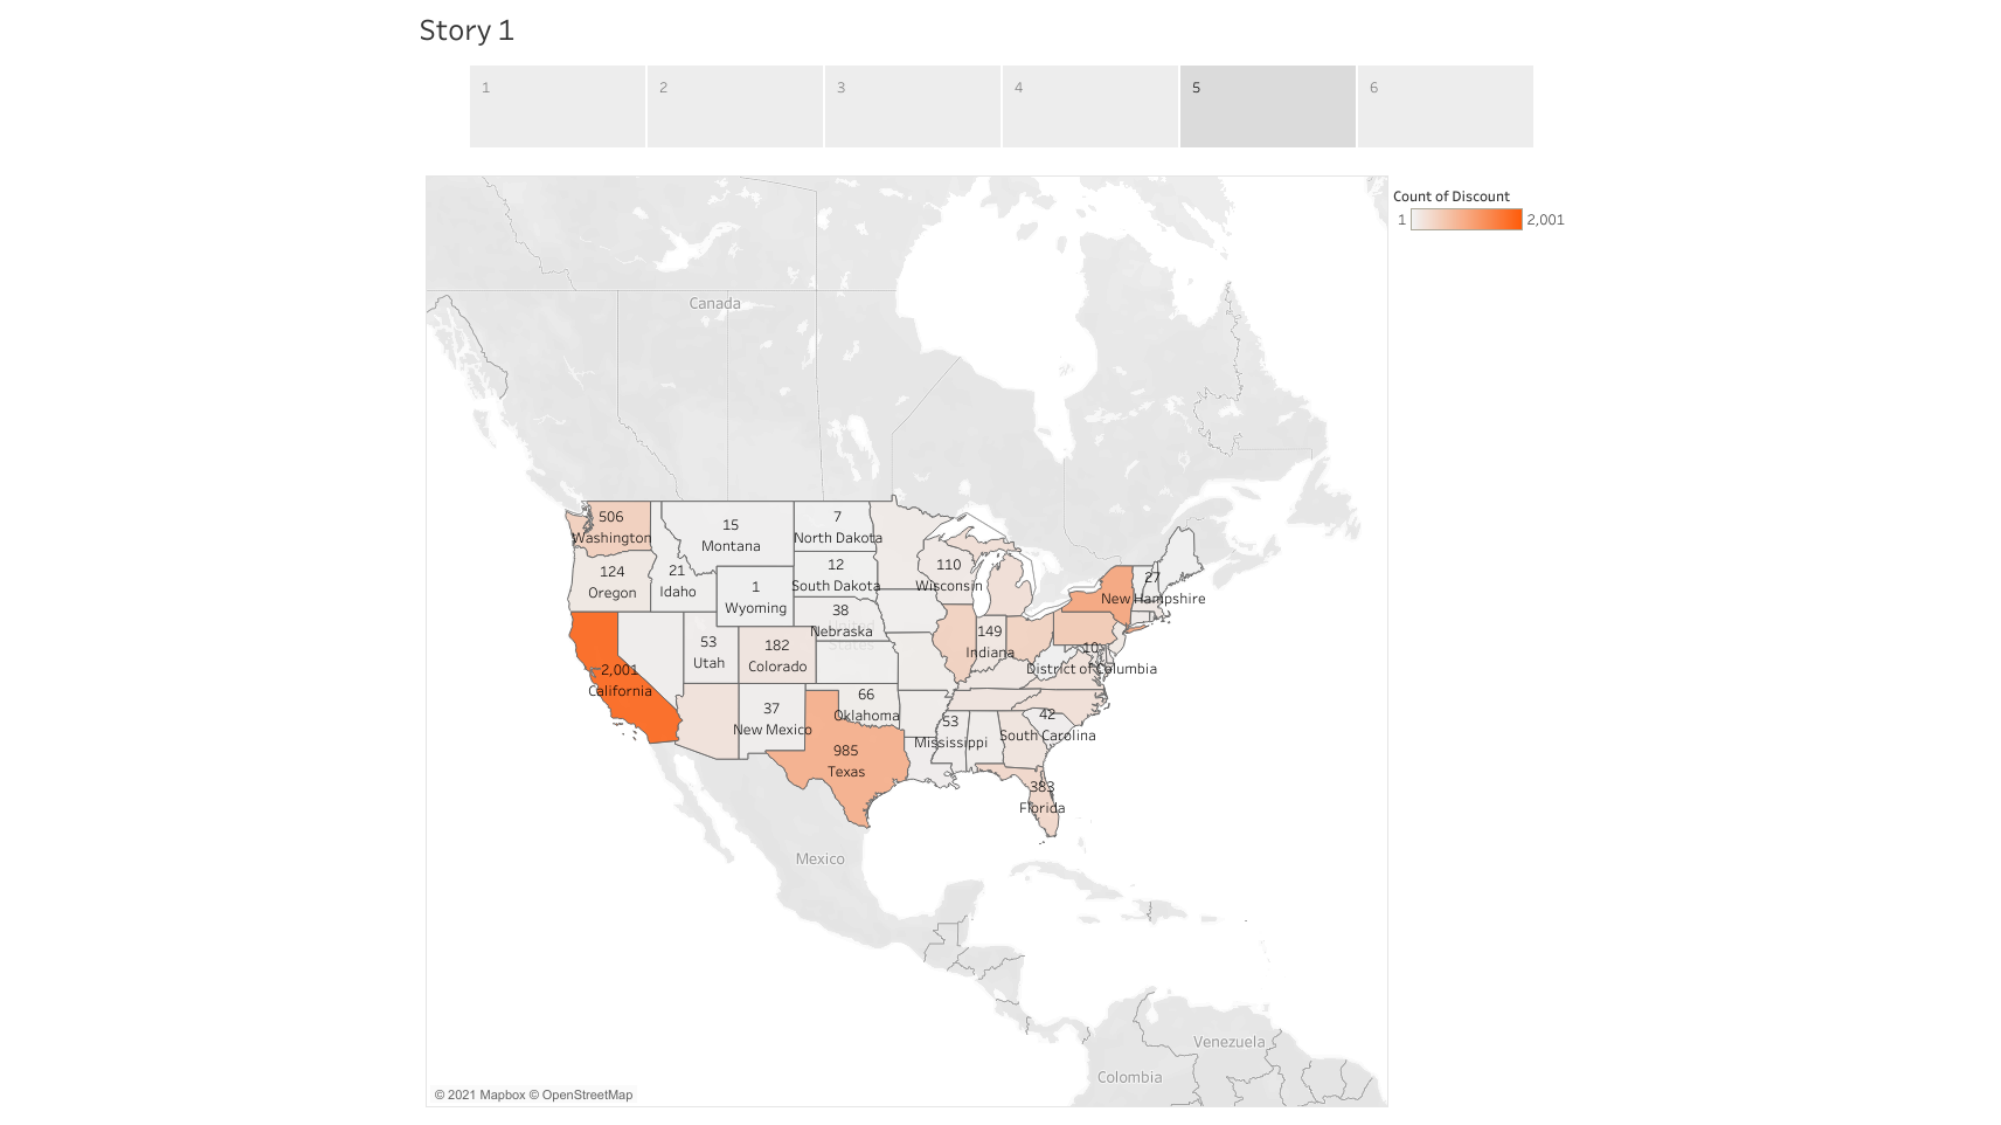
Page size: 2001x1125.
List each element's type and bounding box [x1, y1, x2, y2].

picture [407, 0, 1593, 1125]
